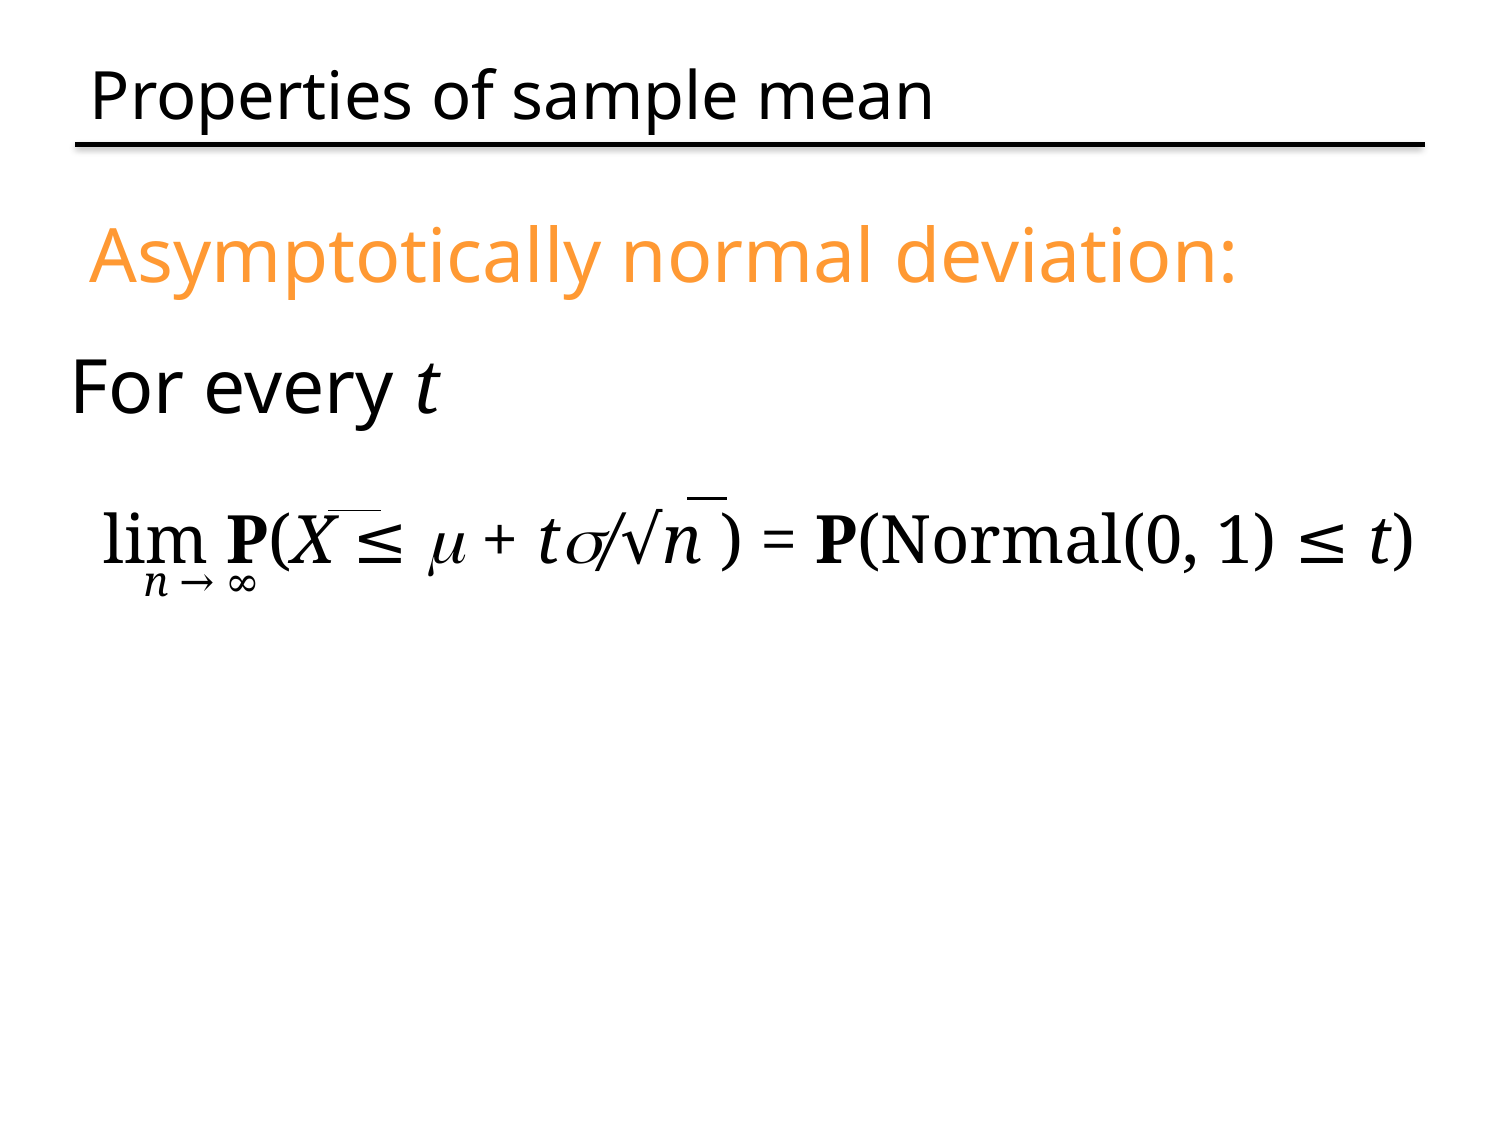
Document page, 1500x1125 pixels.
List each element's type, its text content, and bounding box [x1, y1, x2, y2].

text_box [131, 489, 1373, 614]
title Properties of sample mean [75, 45, 1425, 145]
text_box For every t [54, 330, 457, 436]
text_box Asymptotically normal deviation: [74, 200, 1425, 306]
